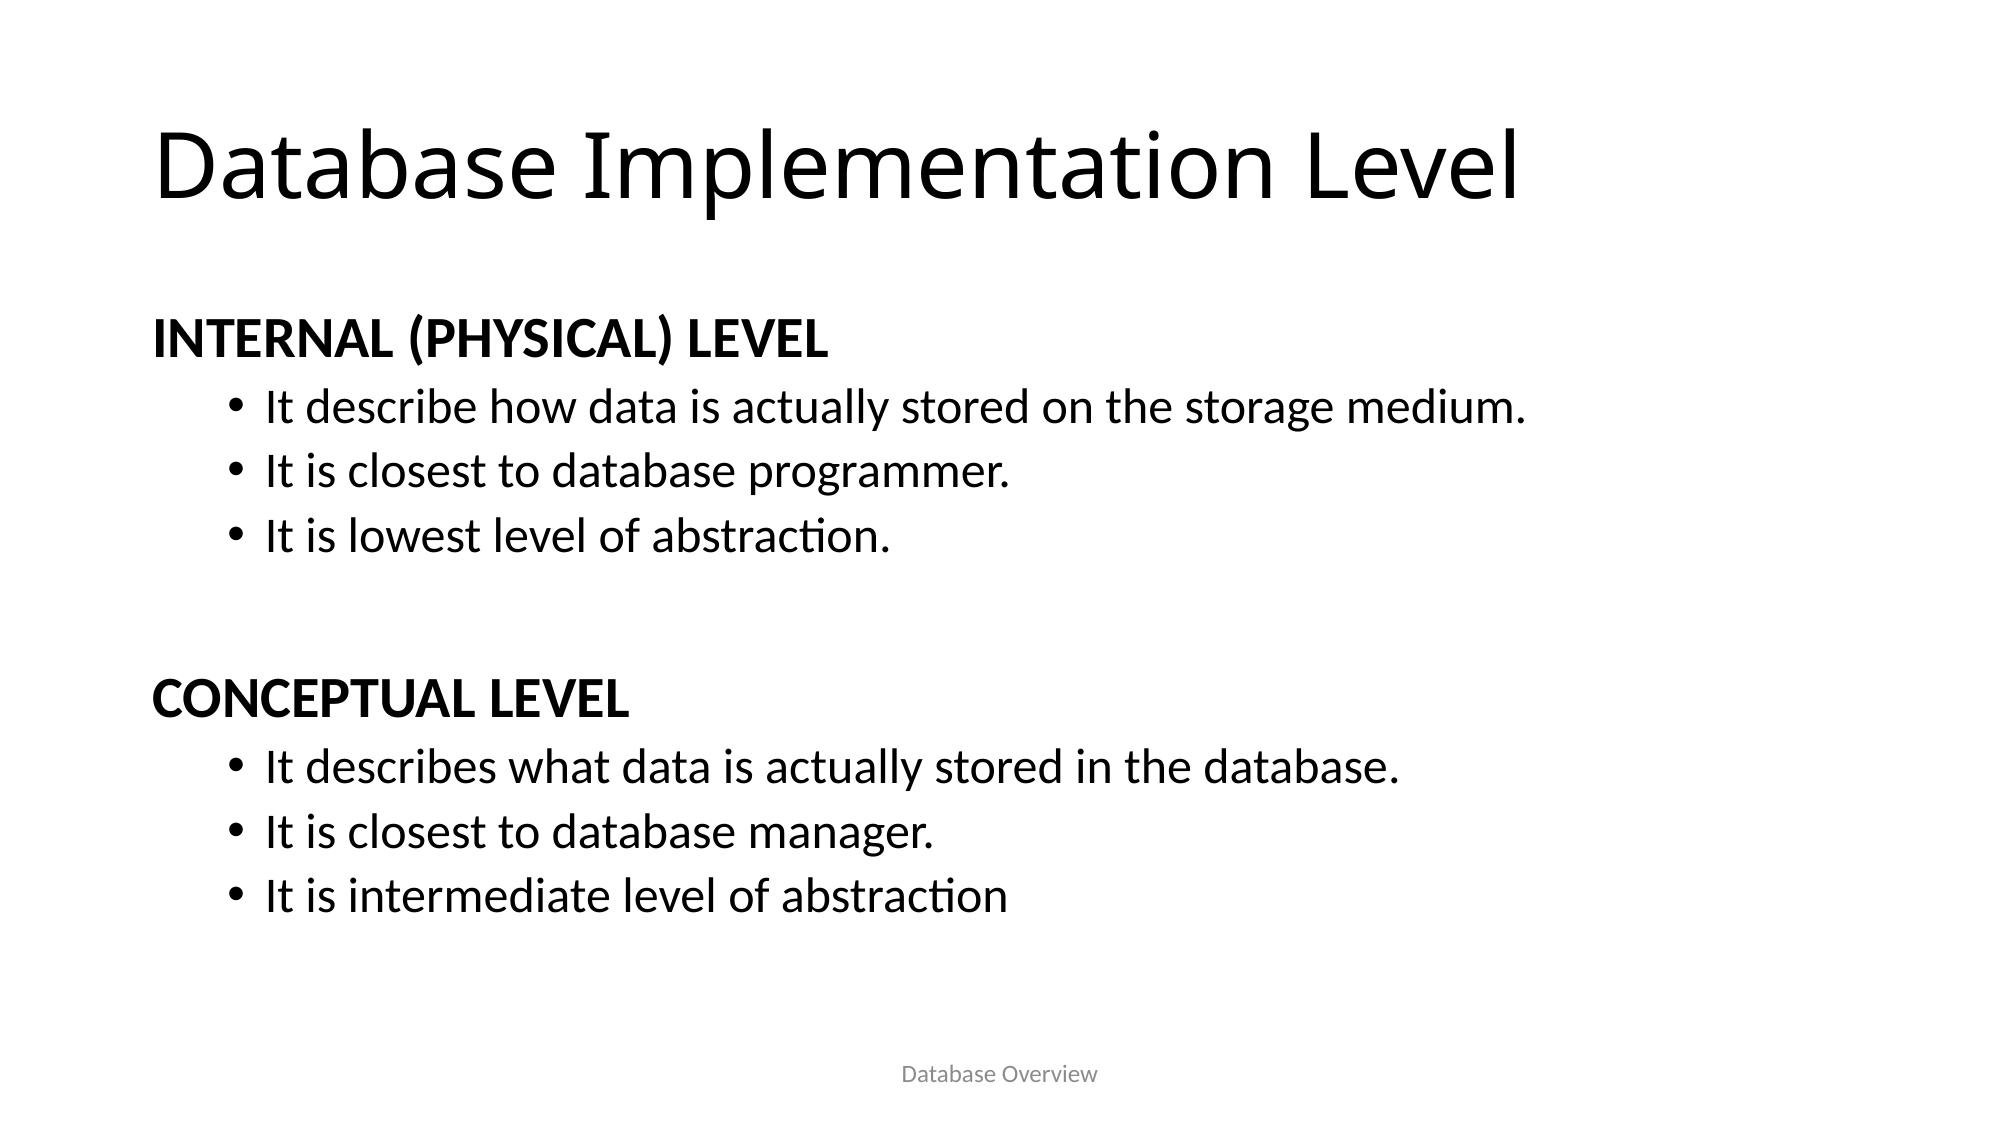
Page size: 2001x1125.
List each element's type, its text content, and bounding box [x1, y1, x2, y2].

footer Database Overview [662, 1042, 1338, 1103]
title Database Implementation Level [137, 59, 1863, 278]
list INTERNAL (PHYSICAL) LEVEL It describe how data is actually stored on the storage medium. It is closest to database programmer. It is lowest level of abstraction. CONCEPTUAL LEVEL It describes what data is actually stored in the database. It is closest to database manager. It is intermediate level of abstraction [137, 299, 1863, 1014]
